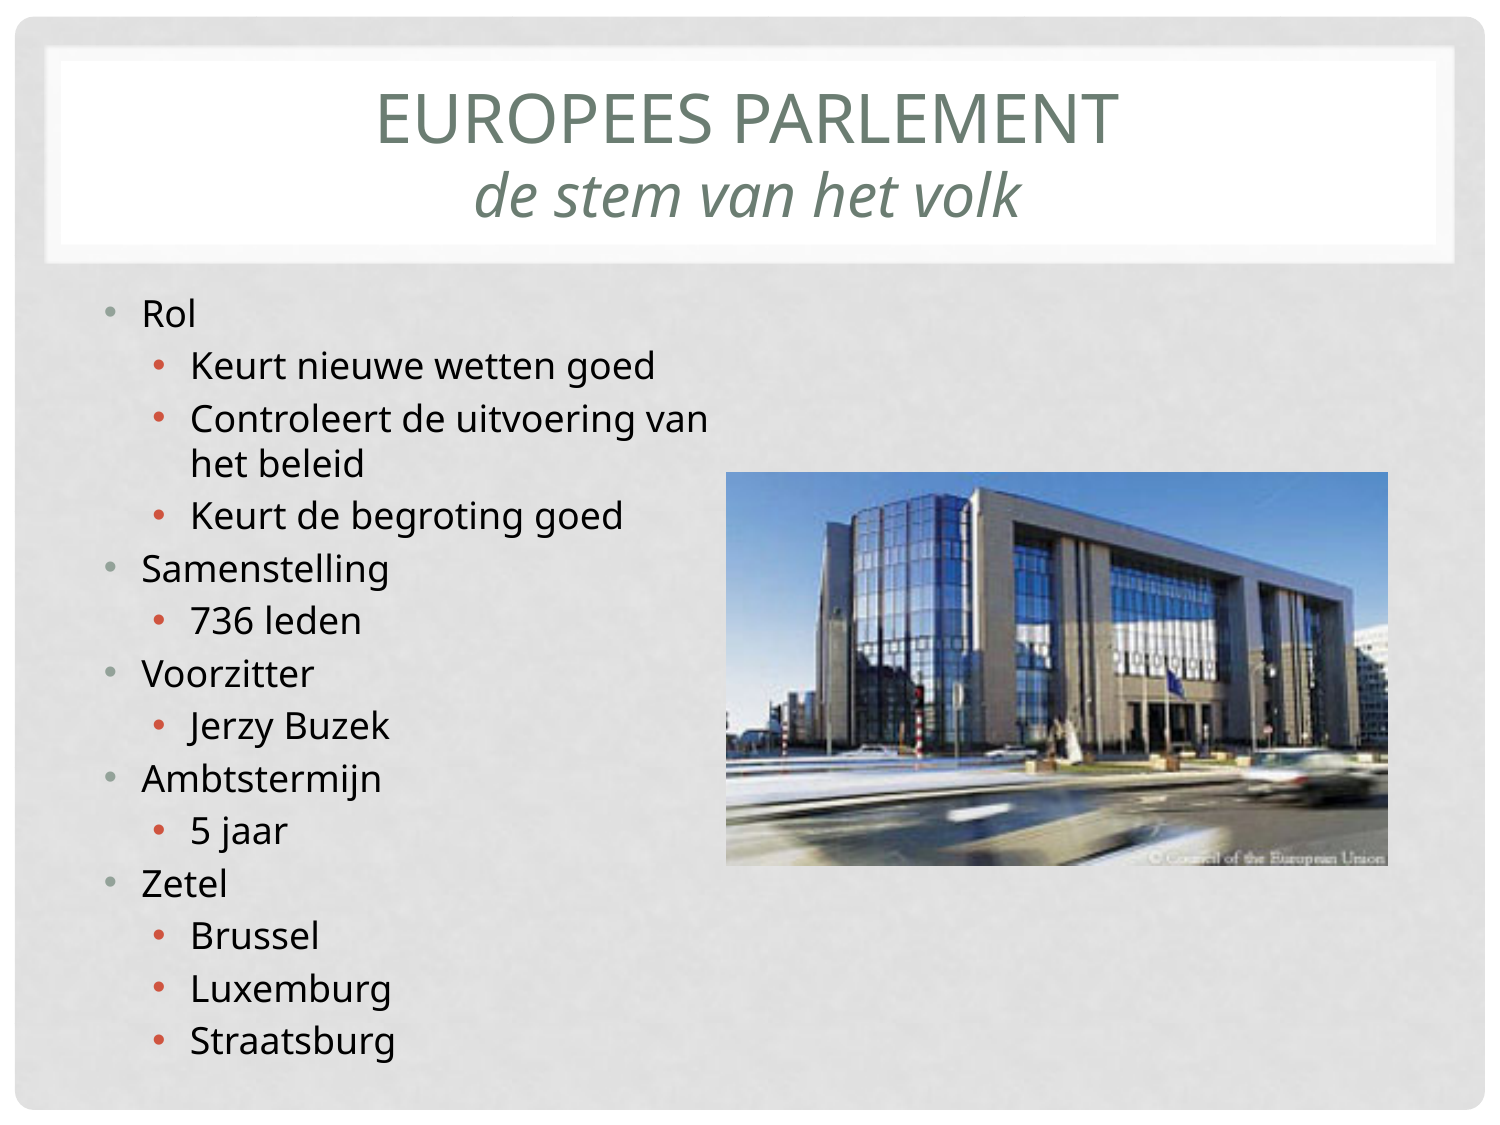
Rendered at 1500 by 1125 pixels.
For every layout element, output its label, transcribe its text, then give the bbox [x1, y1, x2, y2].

title Europees Parlement de stem van het volk [69, 66, 1425, 238]
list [726, 472, 1389, 866]
list Rol Keurt nieuwe wetten goed Controleert de uitvoering van het beleid Keurt de begroting goed Samenstelling 736 leden Voorzitter Jerzy Buzek Ambtstermijn 5 jaar Zetel Brussel Luxemburg Straatsburg [69, 281, 733, 1012]
